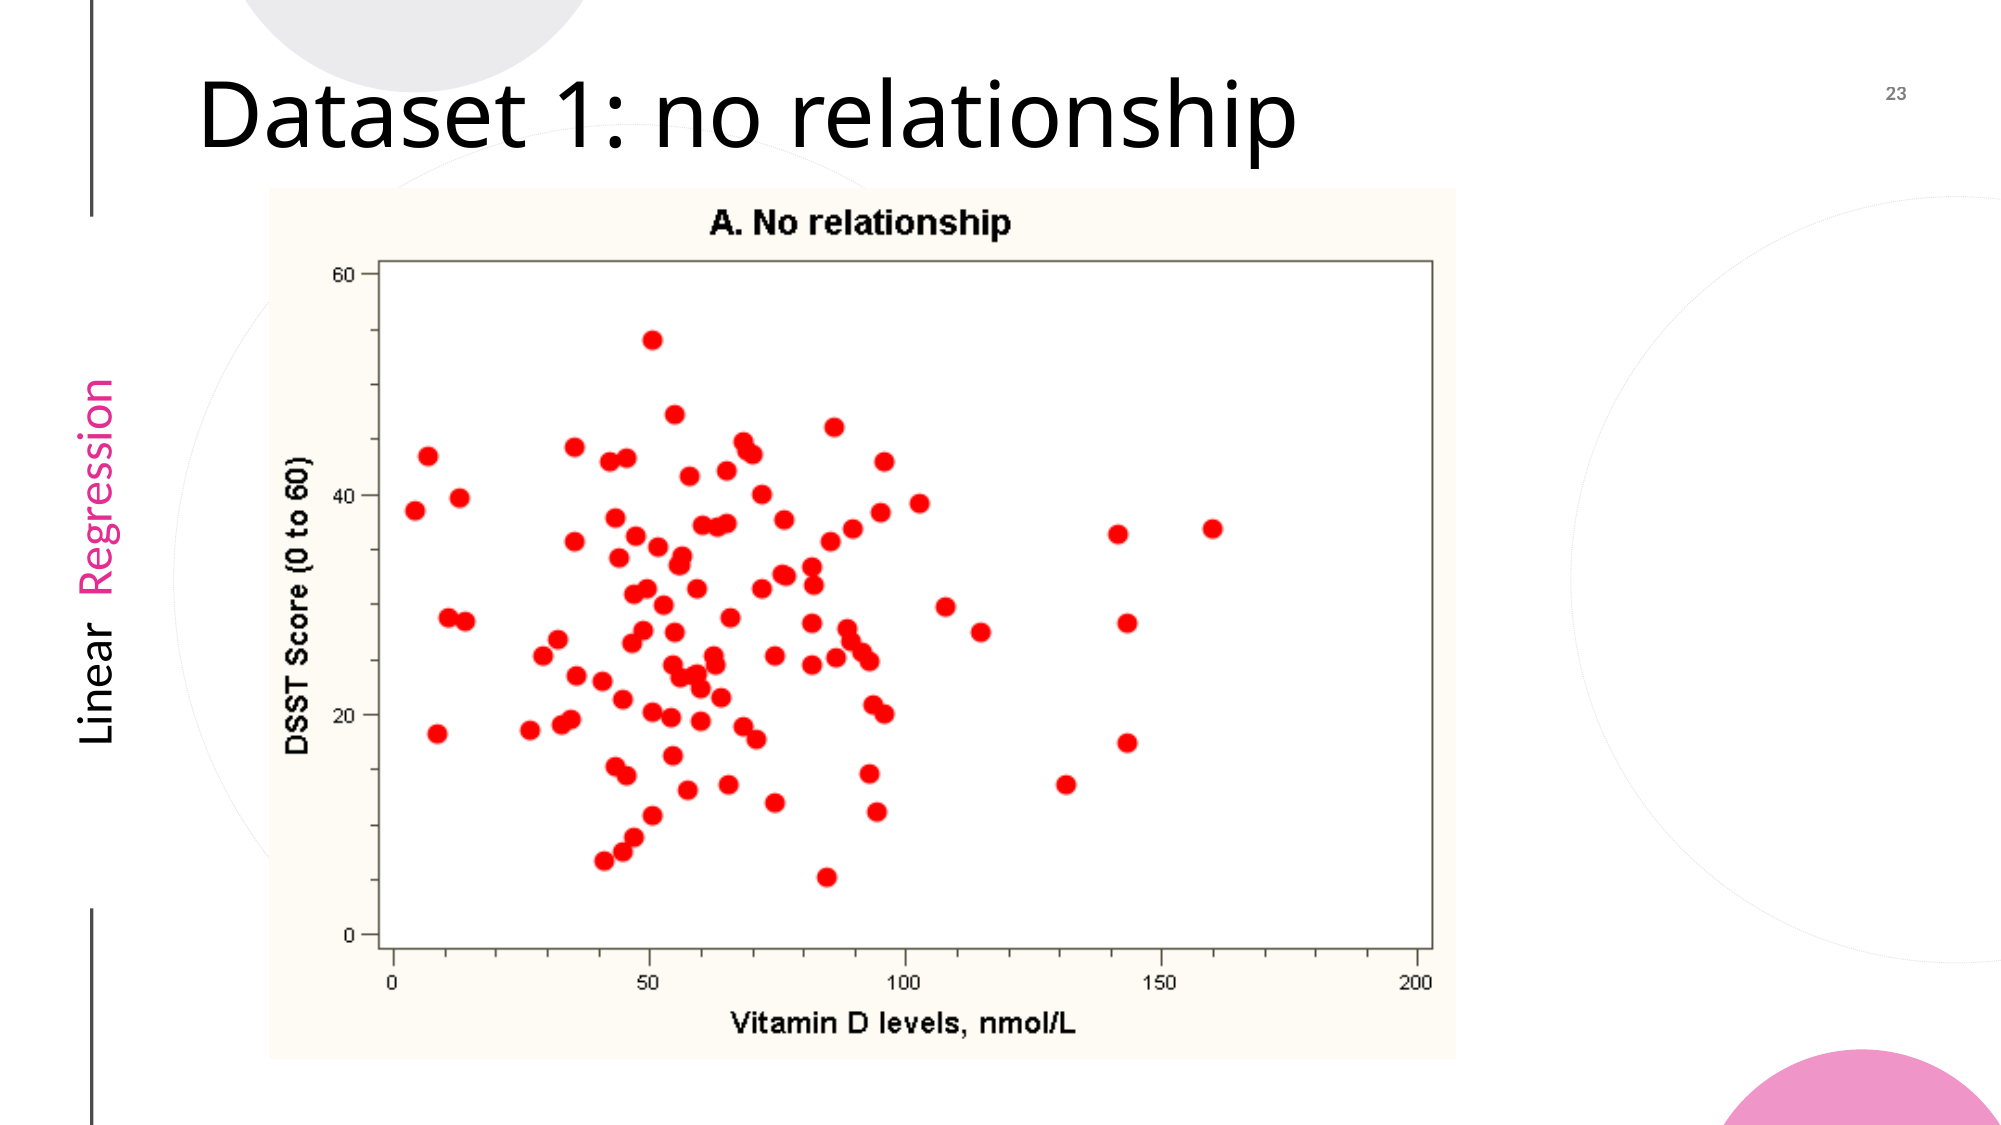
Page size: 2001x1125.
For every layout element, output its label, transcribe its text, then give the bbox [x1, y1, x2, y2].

title Dataset 1: no relationship [181, 59, 1863, 176]
picture [269, 188, 1456, 1059]
